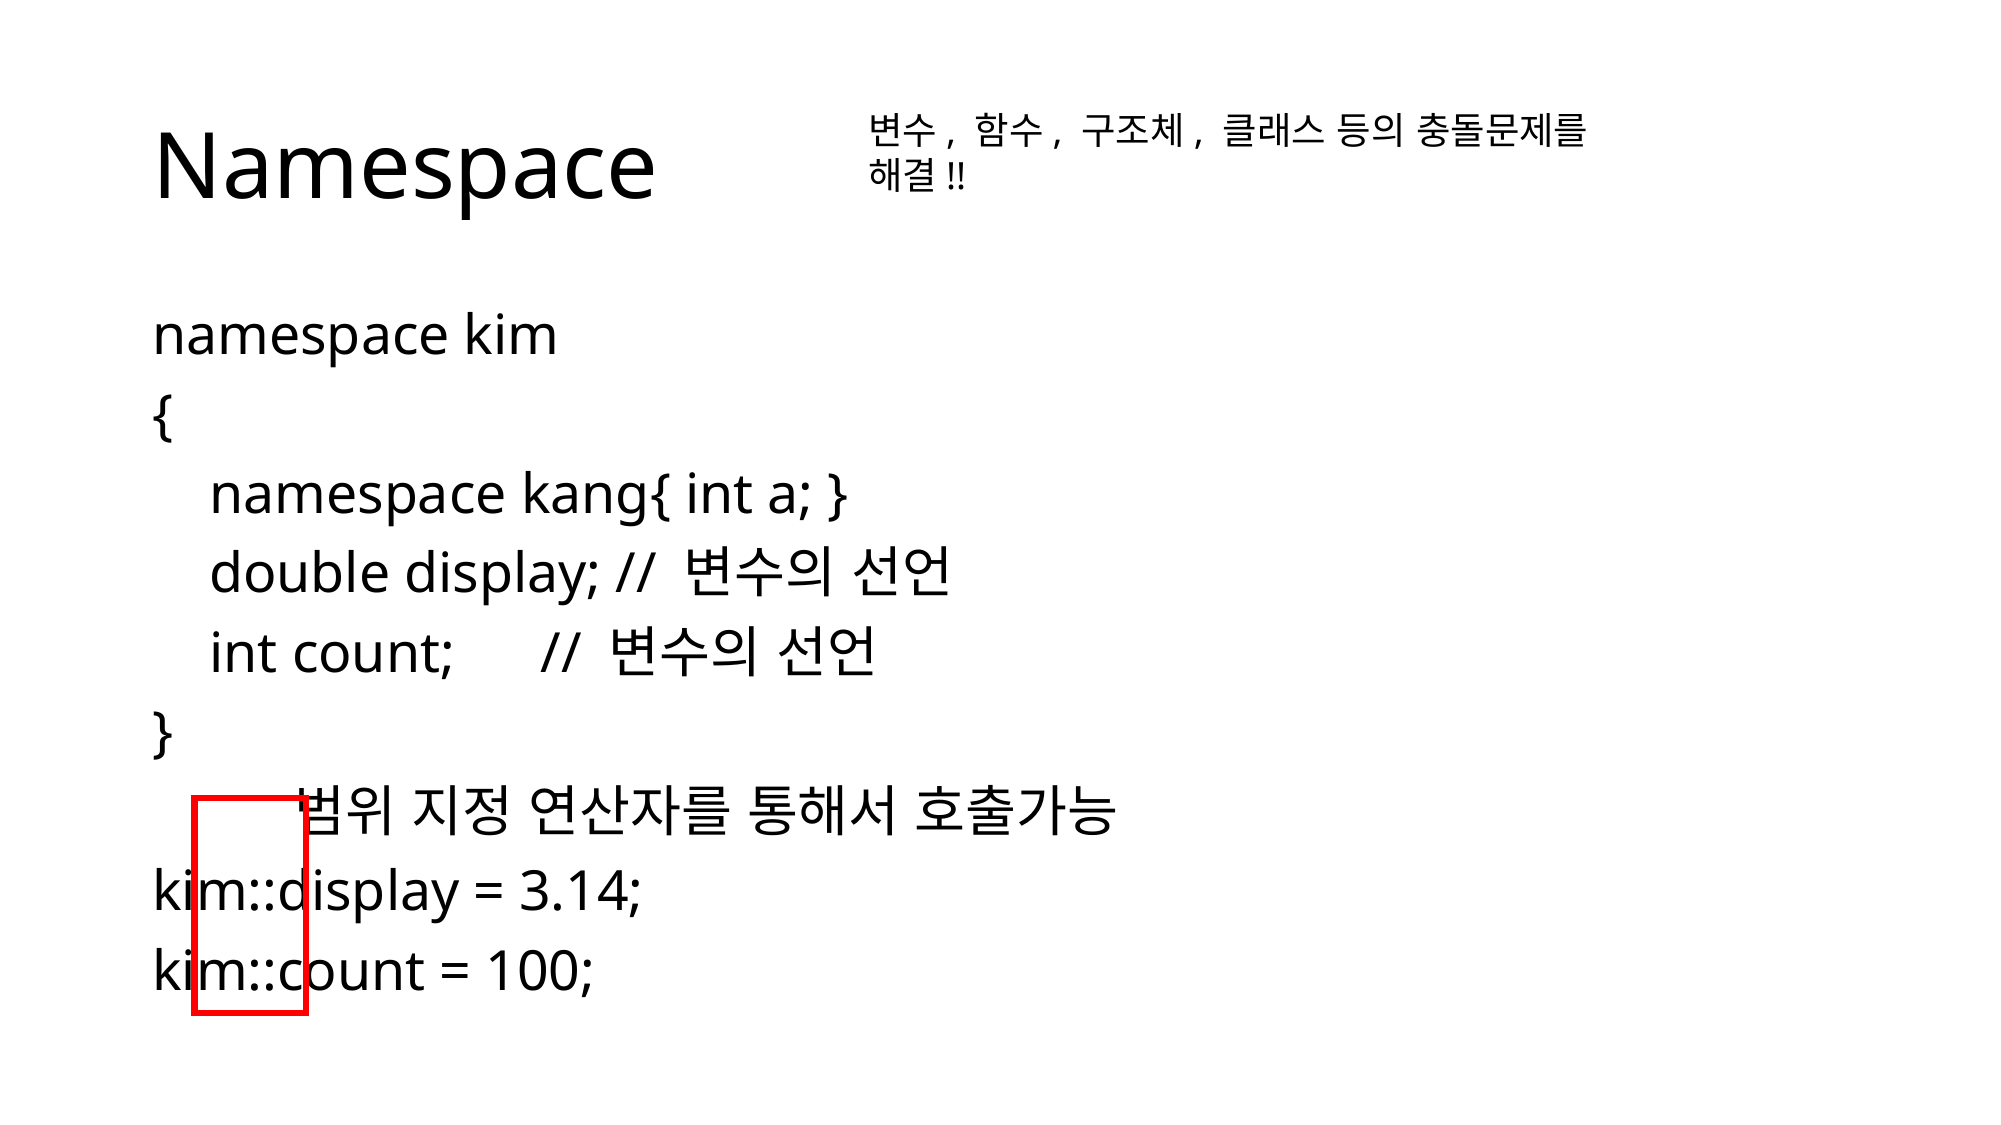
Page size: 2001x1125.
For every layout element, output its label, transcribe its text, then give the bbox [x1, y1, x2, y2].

title Namespace [137, 59, 1863, 278]
text_box [193, 797, 307, 1014]
text_box 변수, 함수, 구조체, 클래스 등의 충돌문제를 해결!! [853, 99, 1650, 204]
list namespace kim { namespace kang{ int a; } double display; // 변수의 선언 int count; // 변수의 선언 } 범위 지정 연산자를 통해서 호출가능 kim::display = 3.14; kim::count = 100; [137, 299, 1863, 1014]
